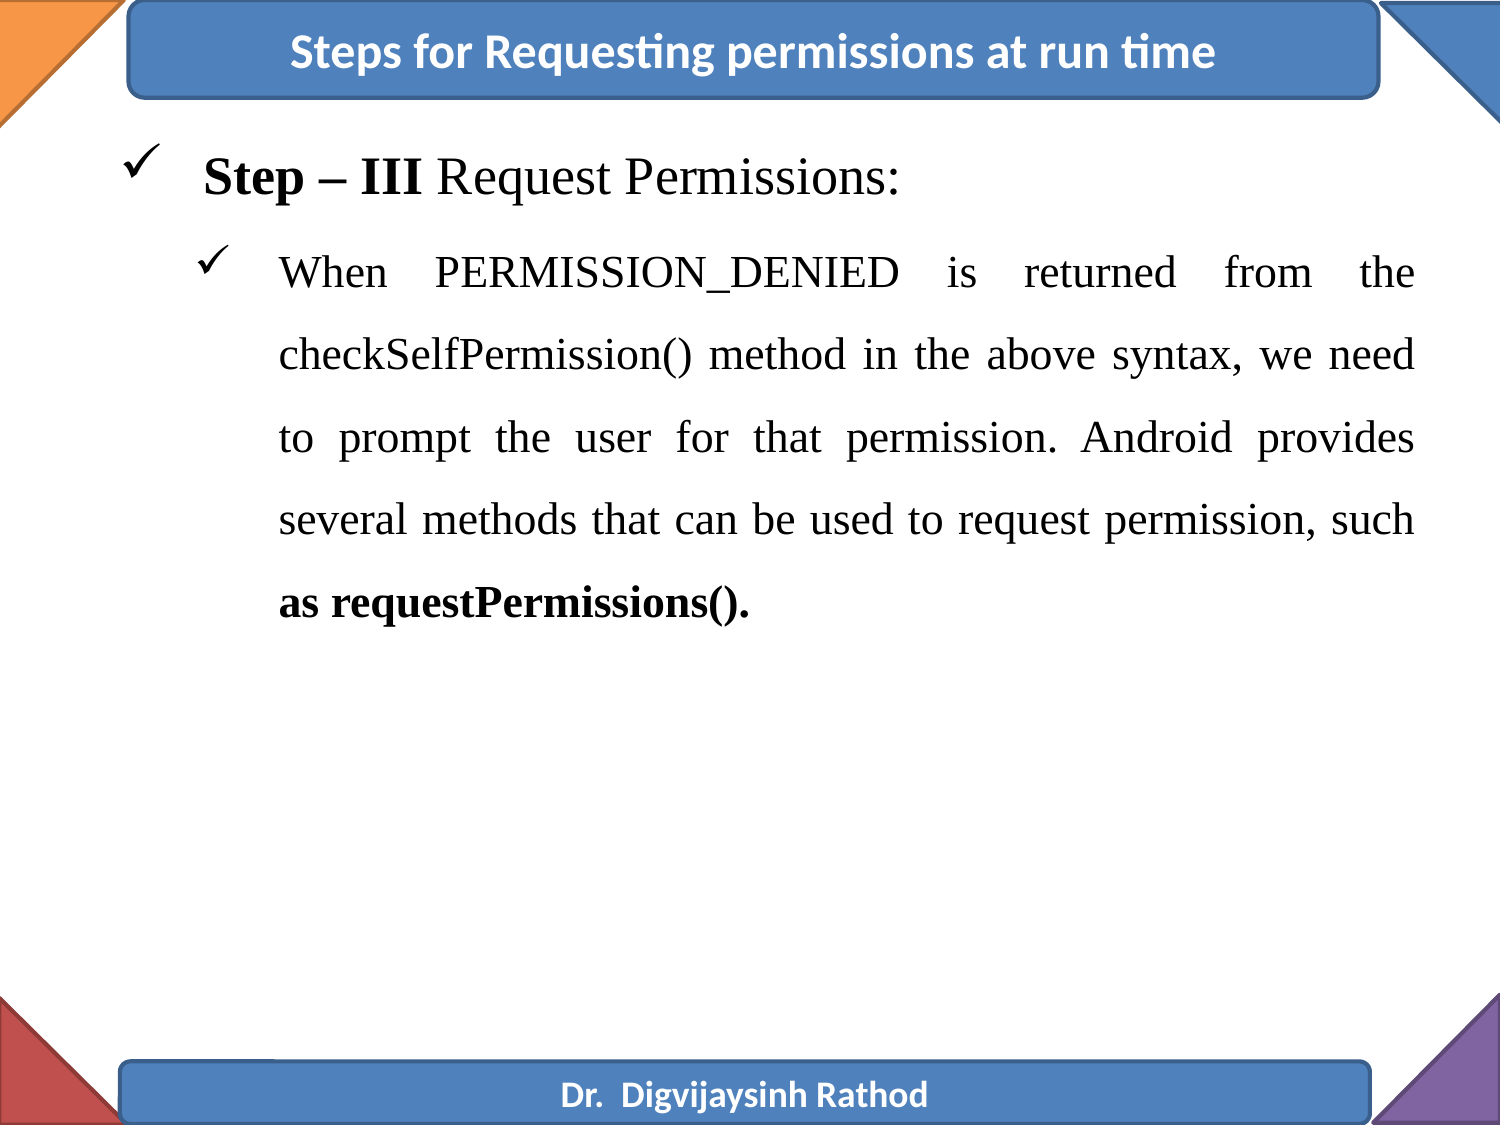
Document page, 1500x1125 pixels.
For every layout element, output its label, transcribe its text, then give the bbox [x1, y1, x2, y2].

text_box [0, 0, 126, 129]
text_box [1378, 0, 1500, 124]
text_box [0, 996, 123, 1125]
subtitle Step – III Request Permissions: When PERMISSION_DENIED is returned from the checkSelfPermission() method in the above syntax, we need to prompt the user for that permission. Android provides several methods that can be used to request permission, such as requestPermissions(). [29, 100, 1432, 998]
text_box Steps for Requesting permissions at run time [126, 0, 1381, 100]
text_box [1371, 992, 1500, 1125]
text_box Dr. Digvijaysinh Rathod [117, 1059, 1372, 1125]
